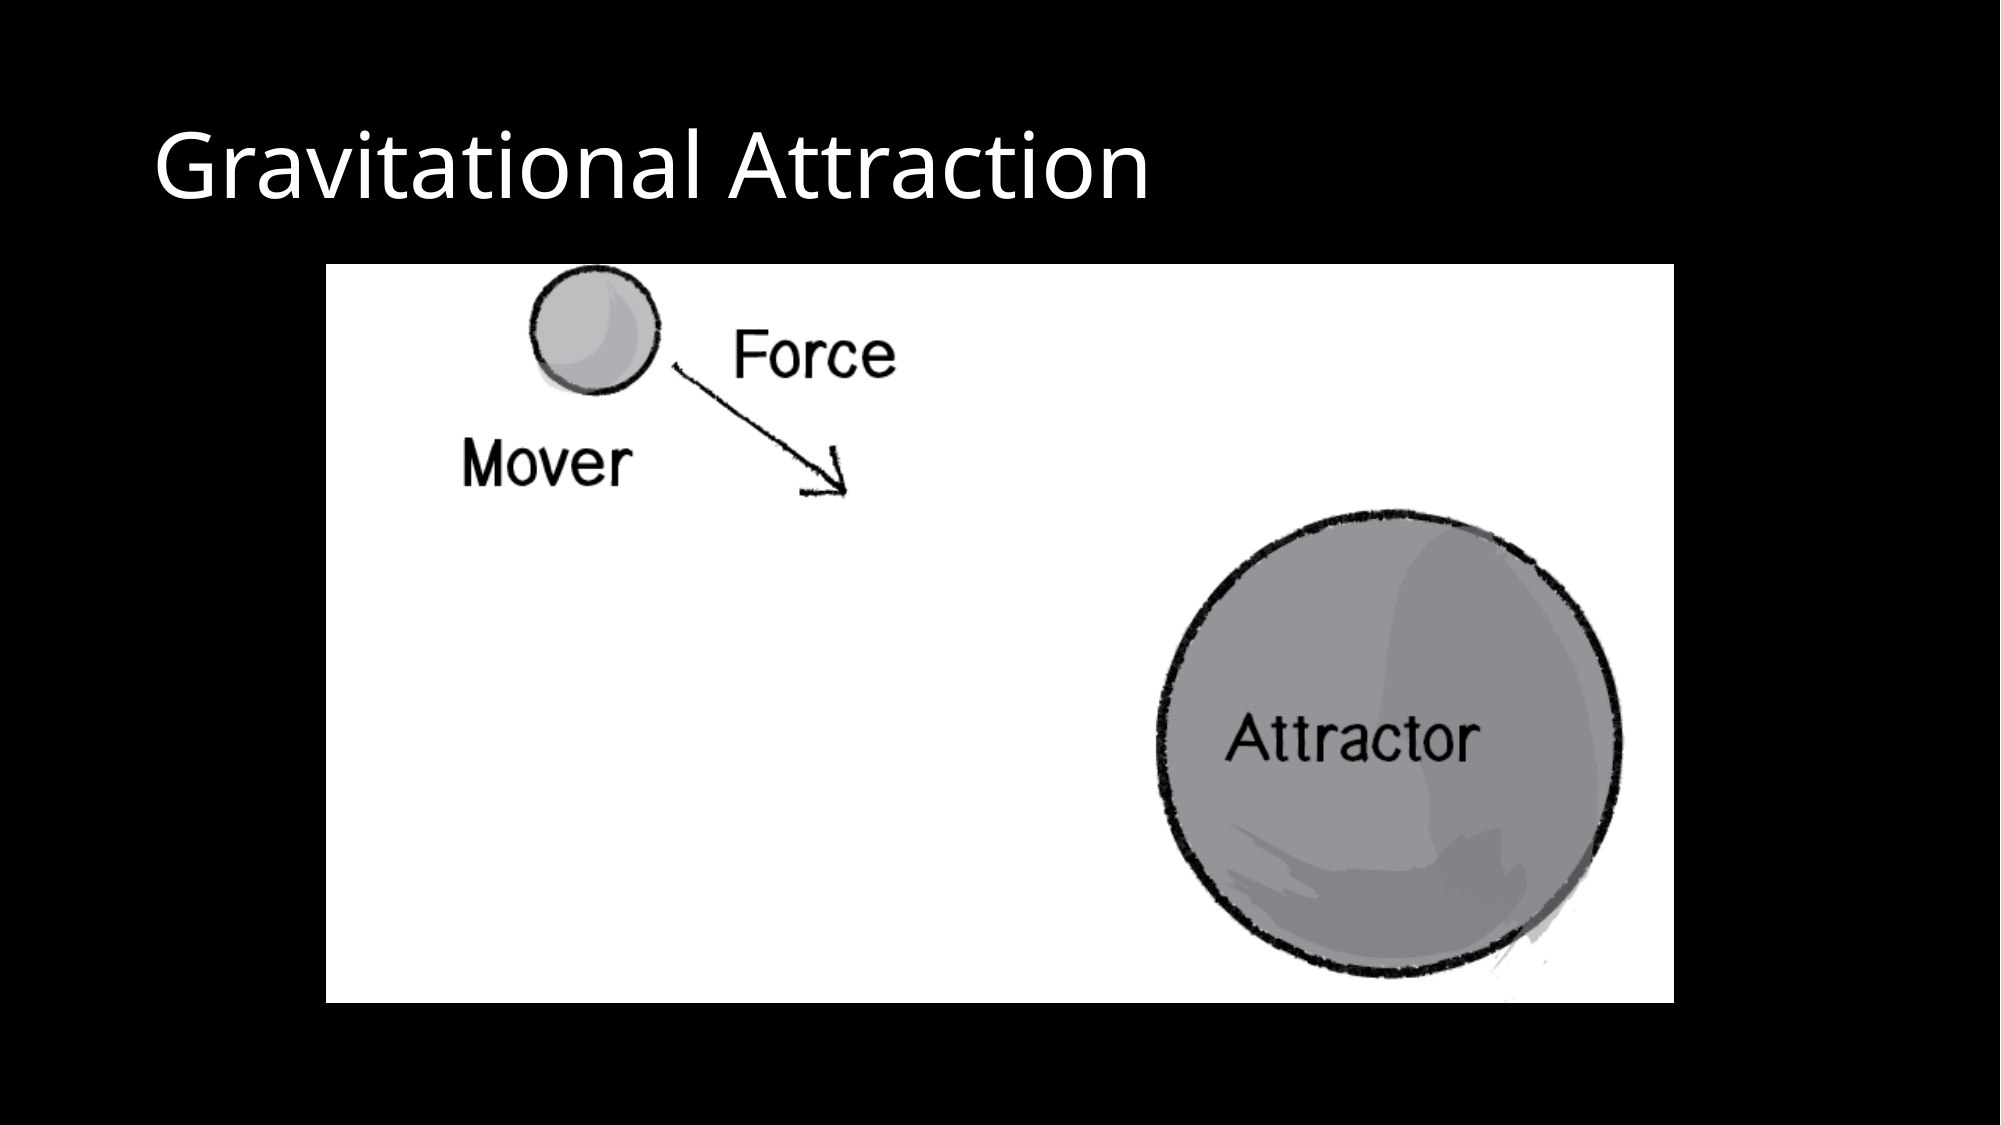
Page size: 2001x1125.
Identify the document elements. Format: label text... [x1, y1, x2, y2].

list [326, 264, 1674, 1003]
title Gravitational Attraction [137, 59, 1863, 278]
